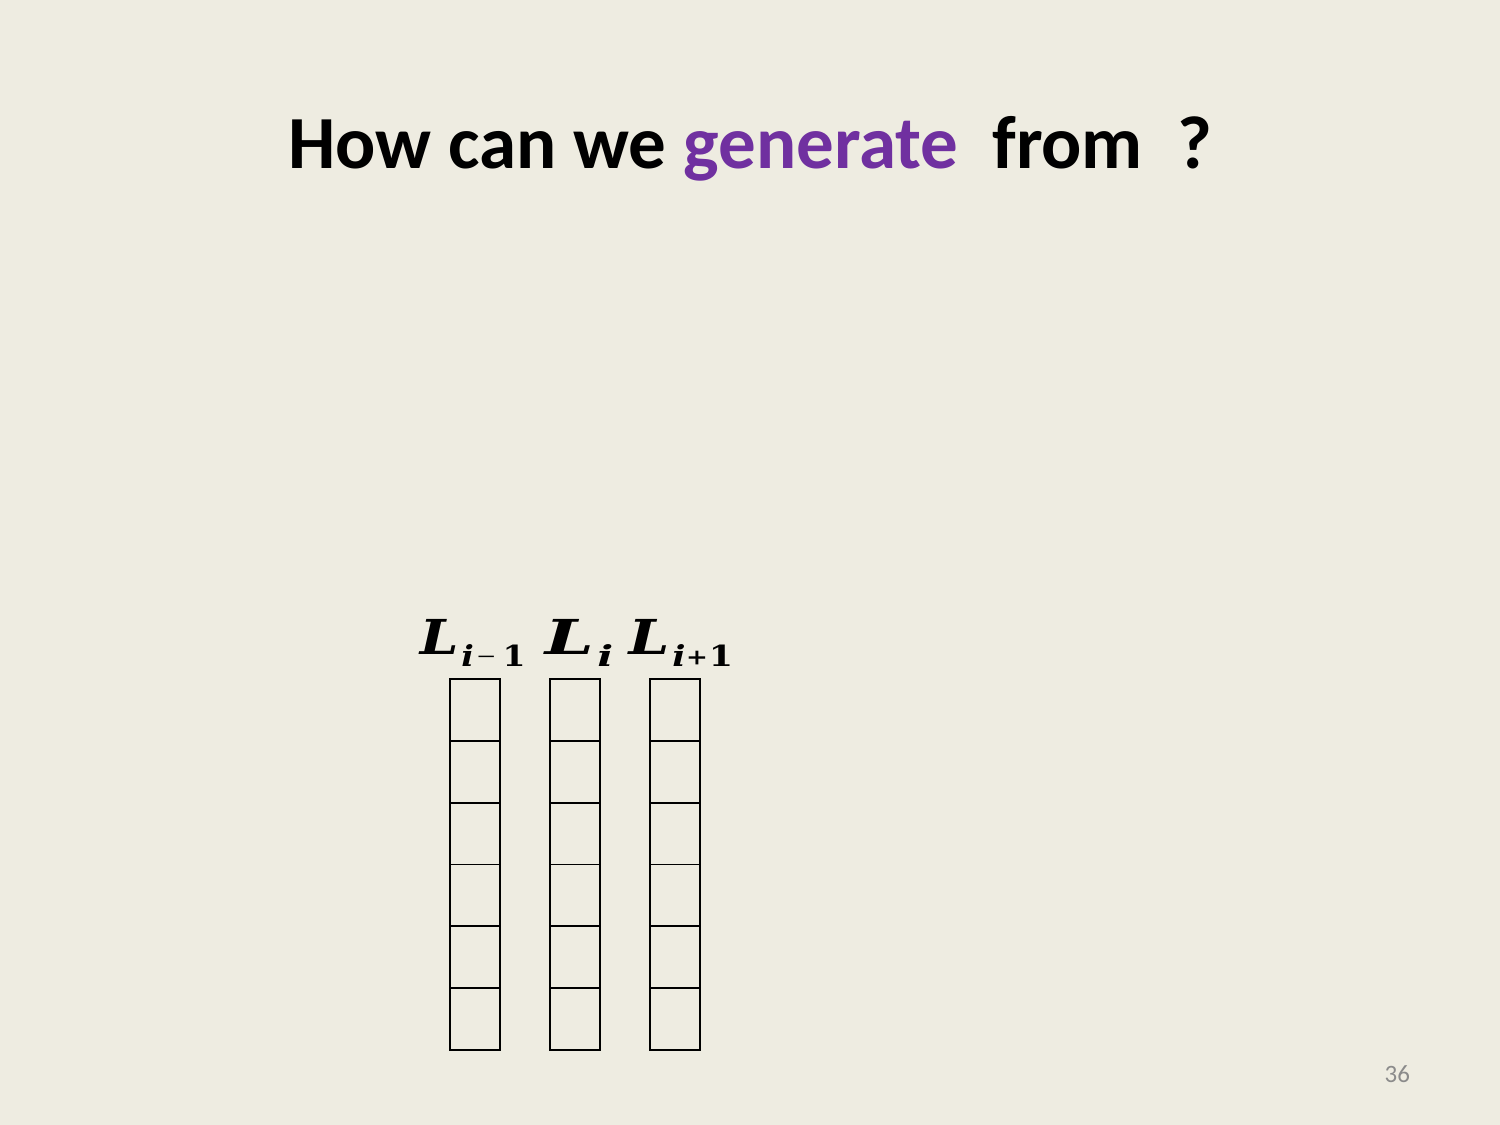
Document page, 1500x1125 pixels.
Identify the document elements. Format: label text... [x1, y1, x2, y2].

table_cell [551, 865, 599, 925]
list [75, 262, 1425, 1005]
table_header [551, 680, 599, 740]
table_cell [551, 804, 599, 864]
table_header [451, 680, 499, 740]
table_cell [651, 989, 699, 1049]
table_cell [651, 865, 699, 925]
table_cell [651, 742, 699, 802]
table_header [651, 680, 699, 740]
table_cell [651, 927, 699, 987]
table_cell [451, 742, 499, 802]
table_cell [451, 927, 499, 987]
slide_number 36 [1074, 1042, 1425, 1103]
table_cell [451, 804, 499, 864]
table_cell [651, 804, 699, 864]
table_cell [451, 865, 499, 925]
table_cell [551, 989, 599, 1049]
table_cell [551, 927, 599, 987]
table_cell [451, 989, 499, 1049]
table_cell [551, 742, 599, 802]
